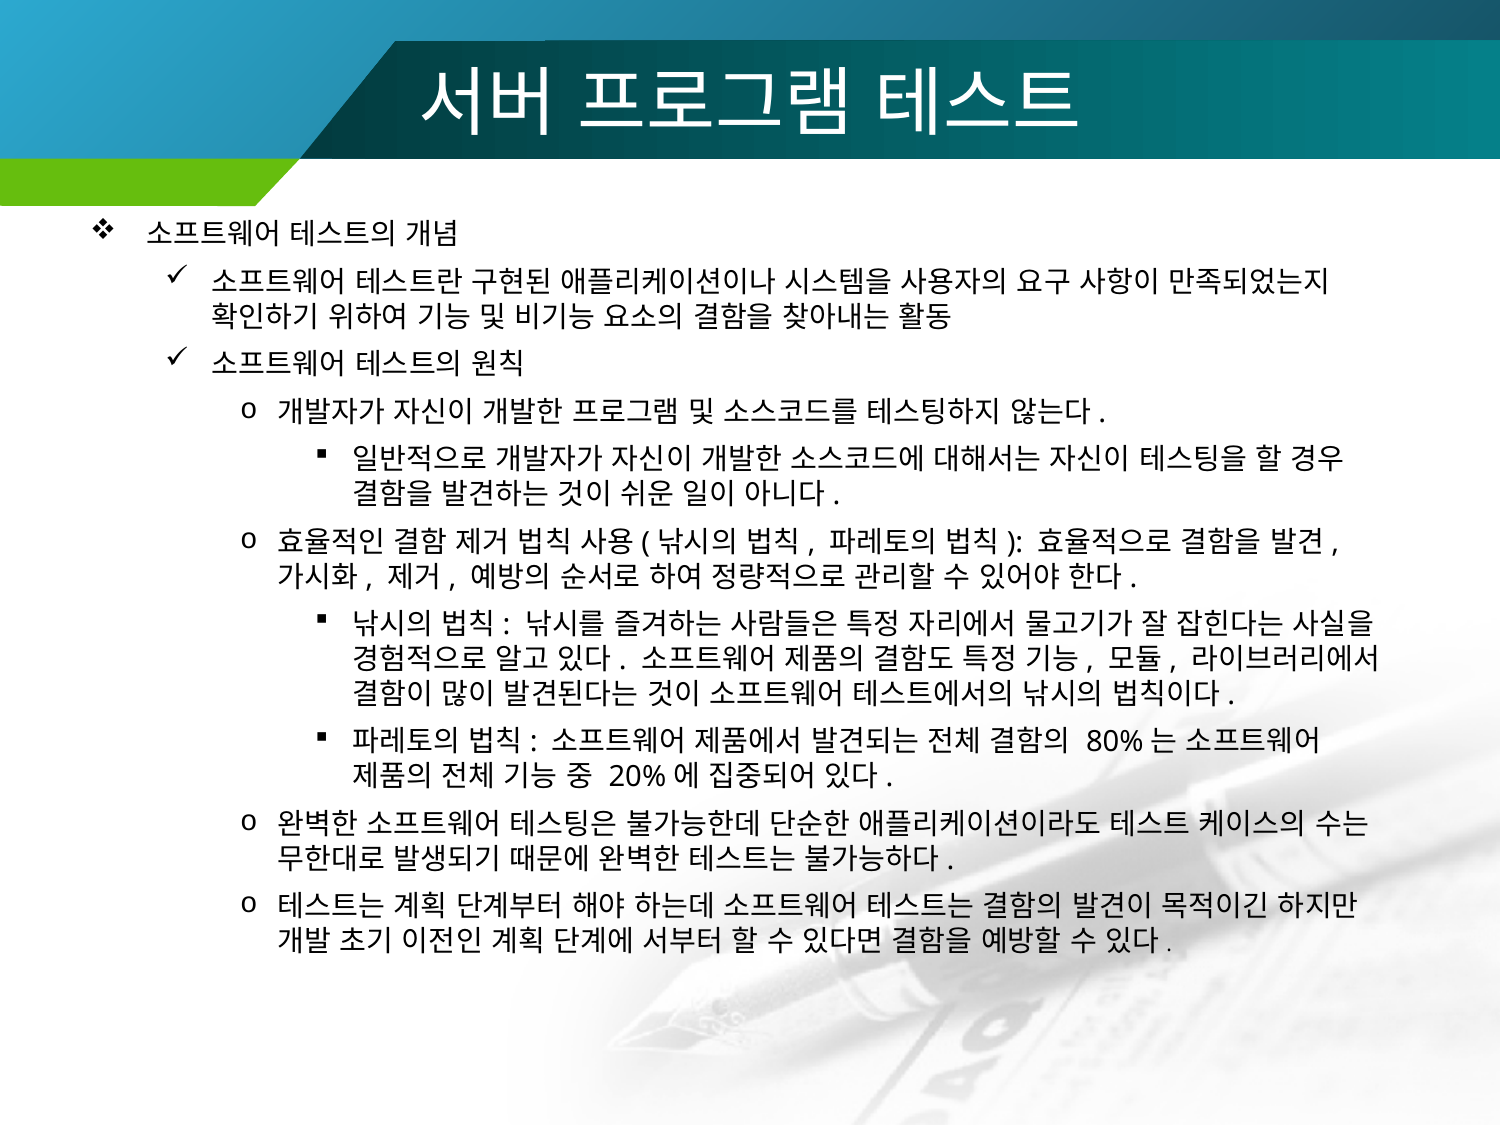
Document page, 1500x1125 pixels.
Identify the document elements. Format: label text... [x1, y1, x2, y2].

picture [490, 448, 1500, 1125]
title 서버 프로그램 테스트 [0, 36, 1500, 163]
list 소프트웨어 테스트의 개념 소프트웨어 테스트란 구현된 애플리케이션이나 시스템을 사용자의 요구 사항이 만족되었는지 확인하기 위하여 기능 및 비기능 요소의 결함을 찾아내는 활동 소프트웨어 테스트의 원칙 개발자가 자신이 개발한 프로그램 및 소스코드를 테스팅하지 않는다. 일반적으로 개발자가 자신이 개발한 소스코드에 대해서는 자신이 테스팅을 할 경우 결함을 발견하는 것이 쉬운 일이 아니다. 효율적인 결함 제거 법칙 사용(낚시의 법칙, 파레토의 법칙): 효율적으로 결함을 발견, 가시화, 제거, 예방의 순서로 하여 정량적으로 관리할 수 있어야 한다. 낚시의 법칙: 낚시를 즐겨하는 사람들은 특정 자리에서 물고기가 잘 잡힌다는 사실을 경험적으로 알고 있다. 소프트웨어 제품의 결함도 특정 기능, 모듈, 라이브러리에서 결함이 많이 발견된다는 것이 소프트웨어 테스트에서의 낚시의 법칙이다. 파레토의 법칙: 소프트웨어 제품에서 발견되는 전체 결함의 80%는 소프트웨어 제품의 전체 기능 중 20%에 집중되어 있다. 완벽한 소프트웨어 테스팅은 불가능한데 단순한 애플리케이션이라도 테스트 케이스의 수는 무한대로 발생되기 때문에 완벽한 테스트는 불가능하다. 테스트는 계획 단계부터 해야 하는데 소프트웨어 테스트는 결함의 발견이 목적이긴 하지만 개발 초기 이전인 계획 단계에 서부터 할 수 있다면 결함을 예방할 수 있다. [74, 207, 1426, 1071]
